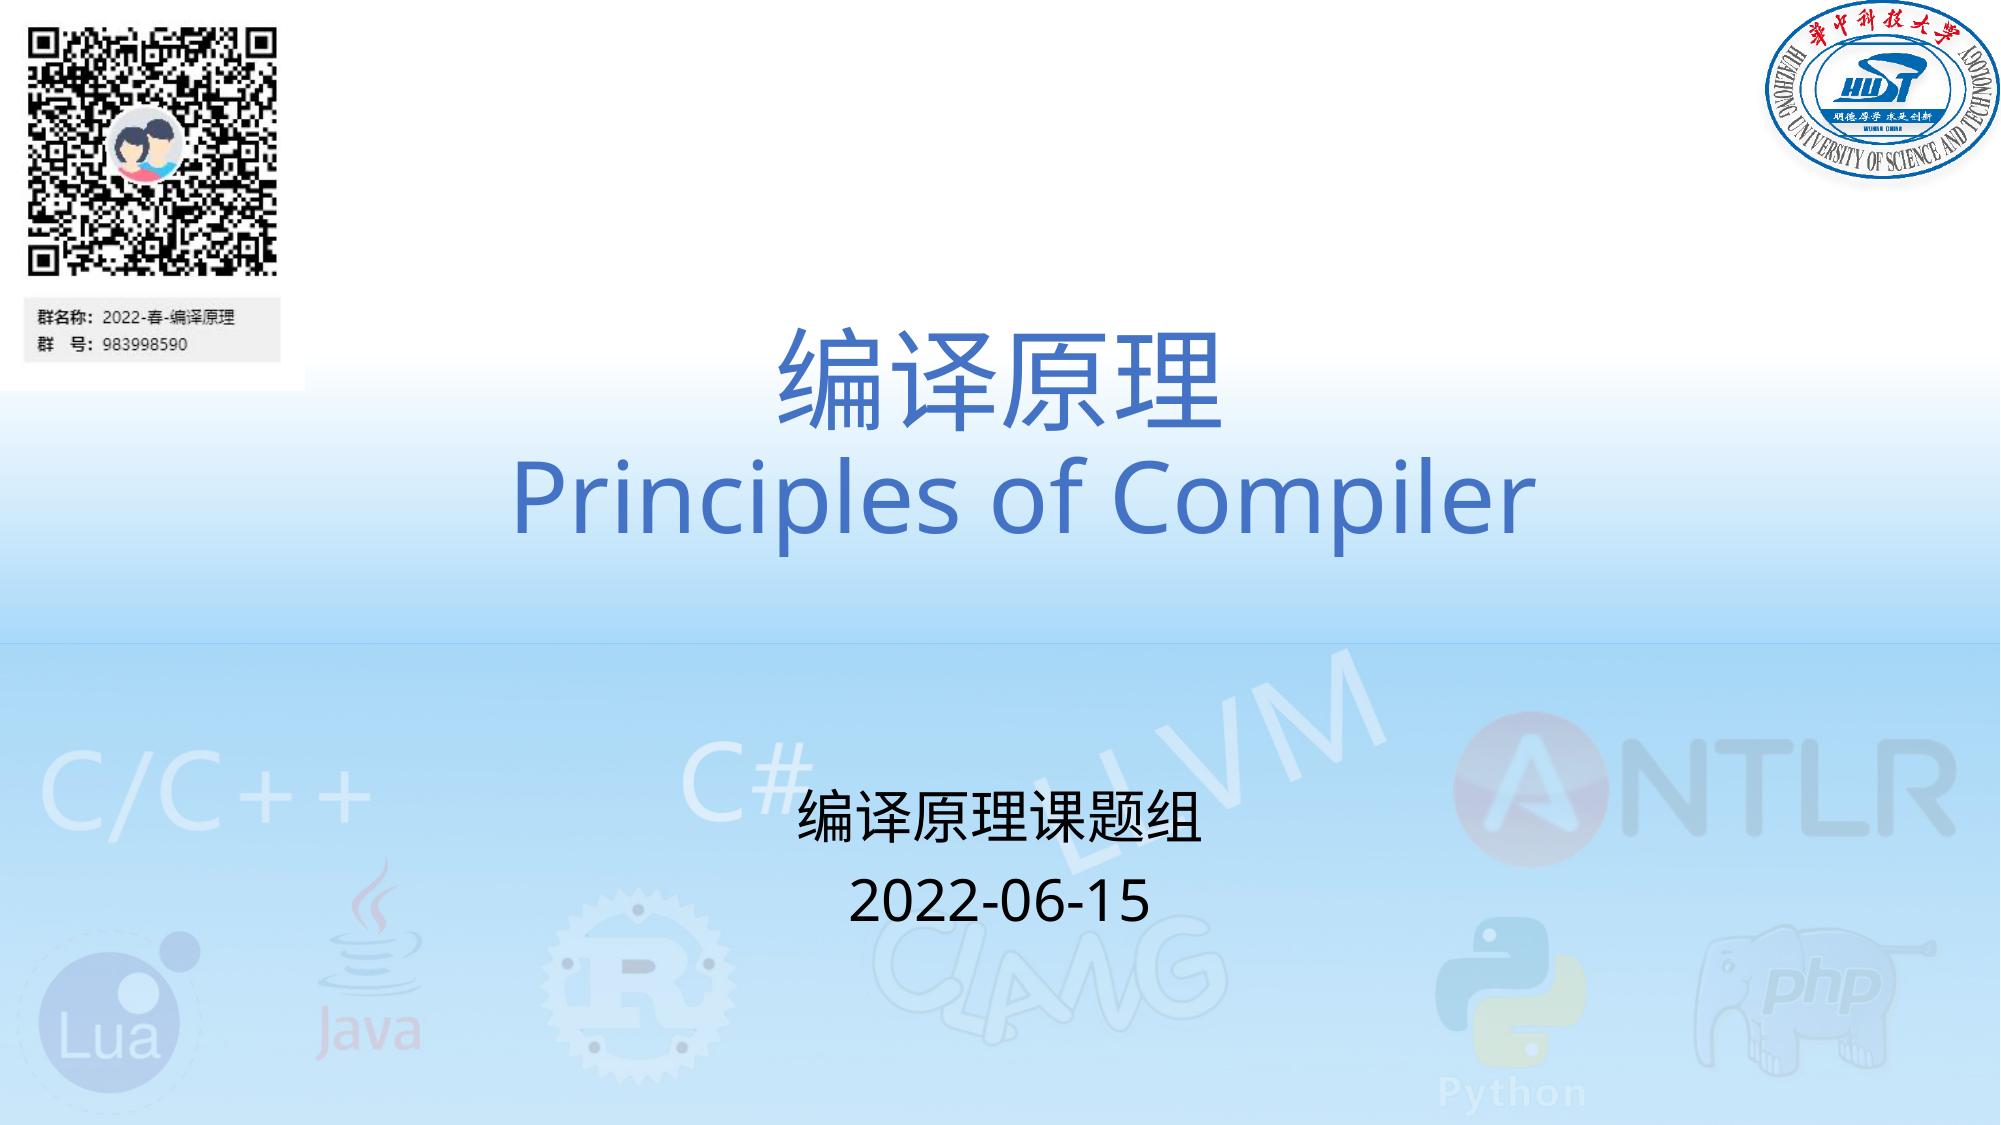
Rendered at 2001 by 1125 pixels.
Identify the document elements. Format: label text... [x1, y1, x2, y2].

picture [0, 0, 305, 391]
subtitle 编译原理课题组 2022-06-15 [694, 780, 1306, 976]
title 编译原理 Principles of Compiler [0, 121, 2000, 563]
picture [1765, 0, 2000, 121]
